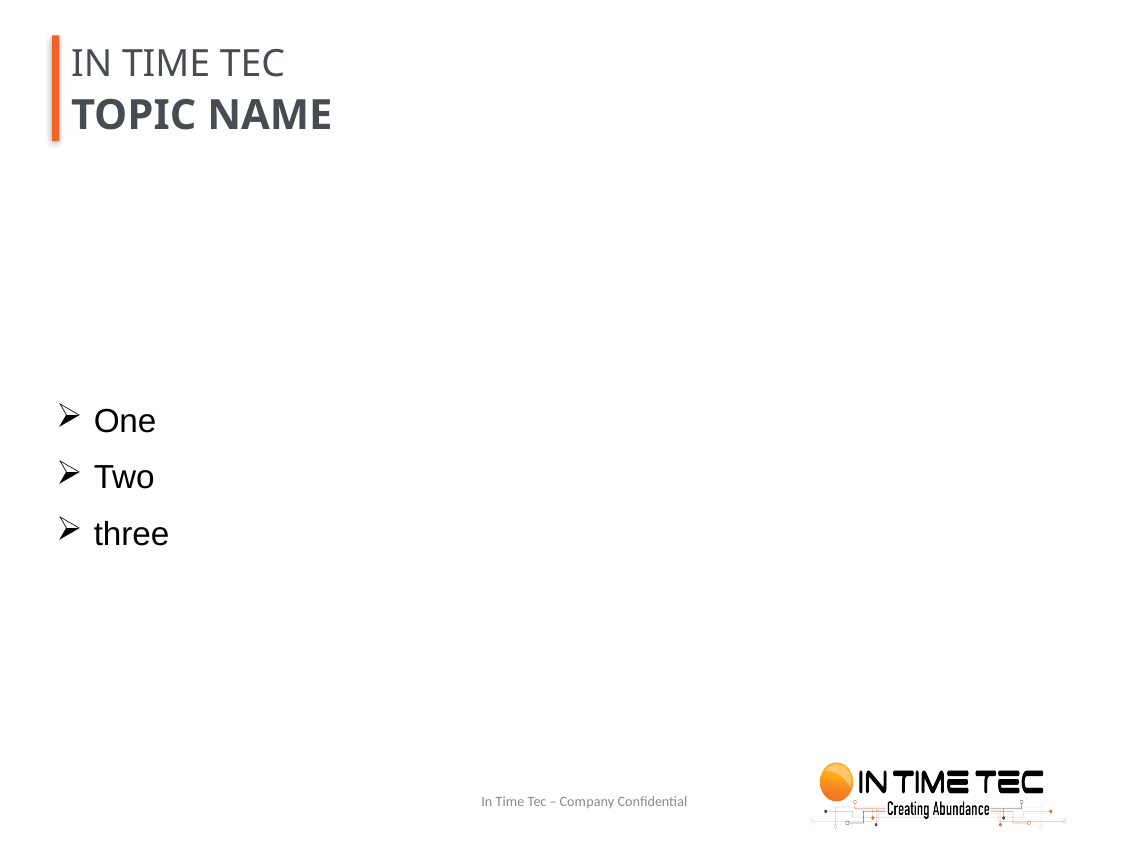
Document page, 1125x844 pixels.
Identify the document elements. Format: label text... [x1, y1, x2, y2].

subtitle One Two three [56, 186, 1069, 710]
text_box IN TIME TEC [56, 31, 1069, 91]
picture [806, 758, 1069, 835]
text_box In Time Tec – Company Confidential [406, 778, 763, 824]
text_box Topic name [56, 80, 1100, 167]
